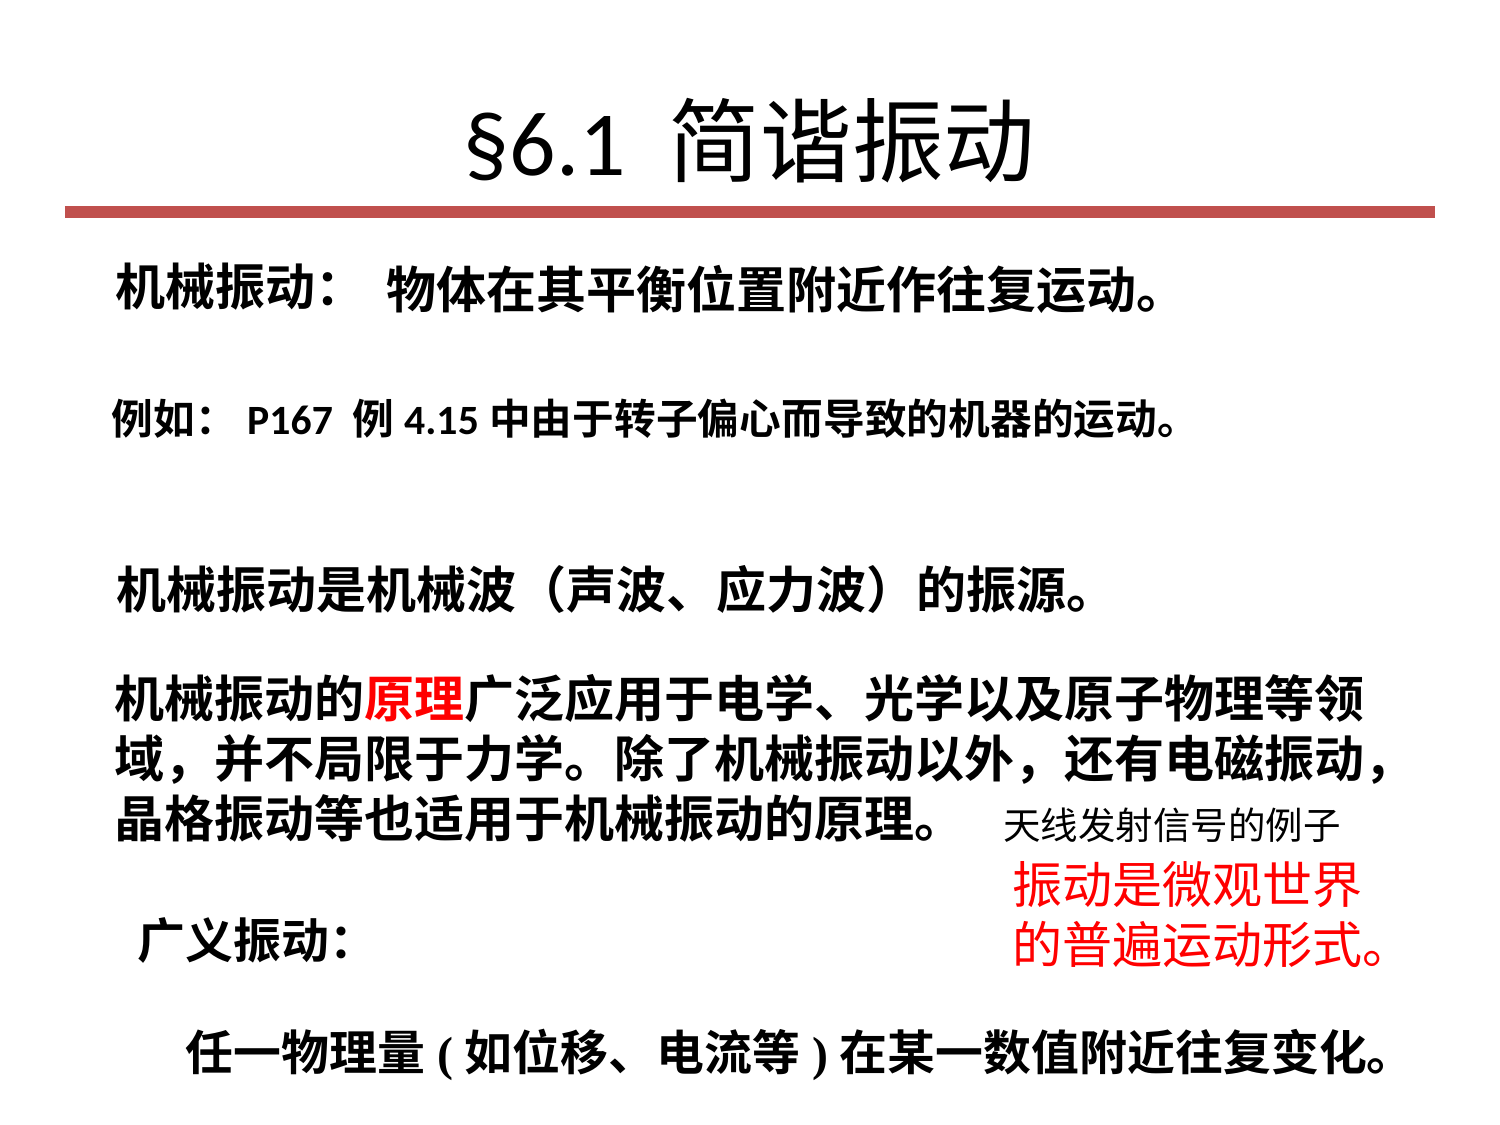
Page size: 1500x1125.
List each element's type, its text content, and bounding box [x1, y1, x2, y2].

text_box 机械振动的原理广泛应用于电学、光学以及原子物理等领域，并不局限于力学。除了机械振动以外，还有电磁振动，晶格振动等也适用于机械振动的原理。 [99, 660, 1410, 856]
text_box 例如：P167 例4.15中由于转子偏心而导致的机器的运动。 [97, 385, 1314, 450]
text_box 振动是微观世界的普遍运动形式。 [997, 845, 1410, 901]
text_box 机械振动： [100, 247, 381, 323]
title §6.1 简谐振动 [41, 45, 1459, 233]
text_box 机械振动是机械波（声波、应力波）的振源。 [101, 550, 1412, 626]
text_box 物体在其平衡位置附近作往复运动。 [371, 251, 1341, 326]
text_box 天线发射信号的例子 [988, 794, 1396, 855]
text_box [100, 902, 1418, 1083]
